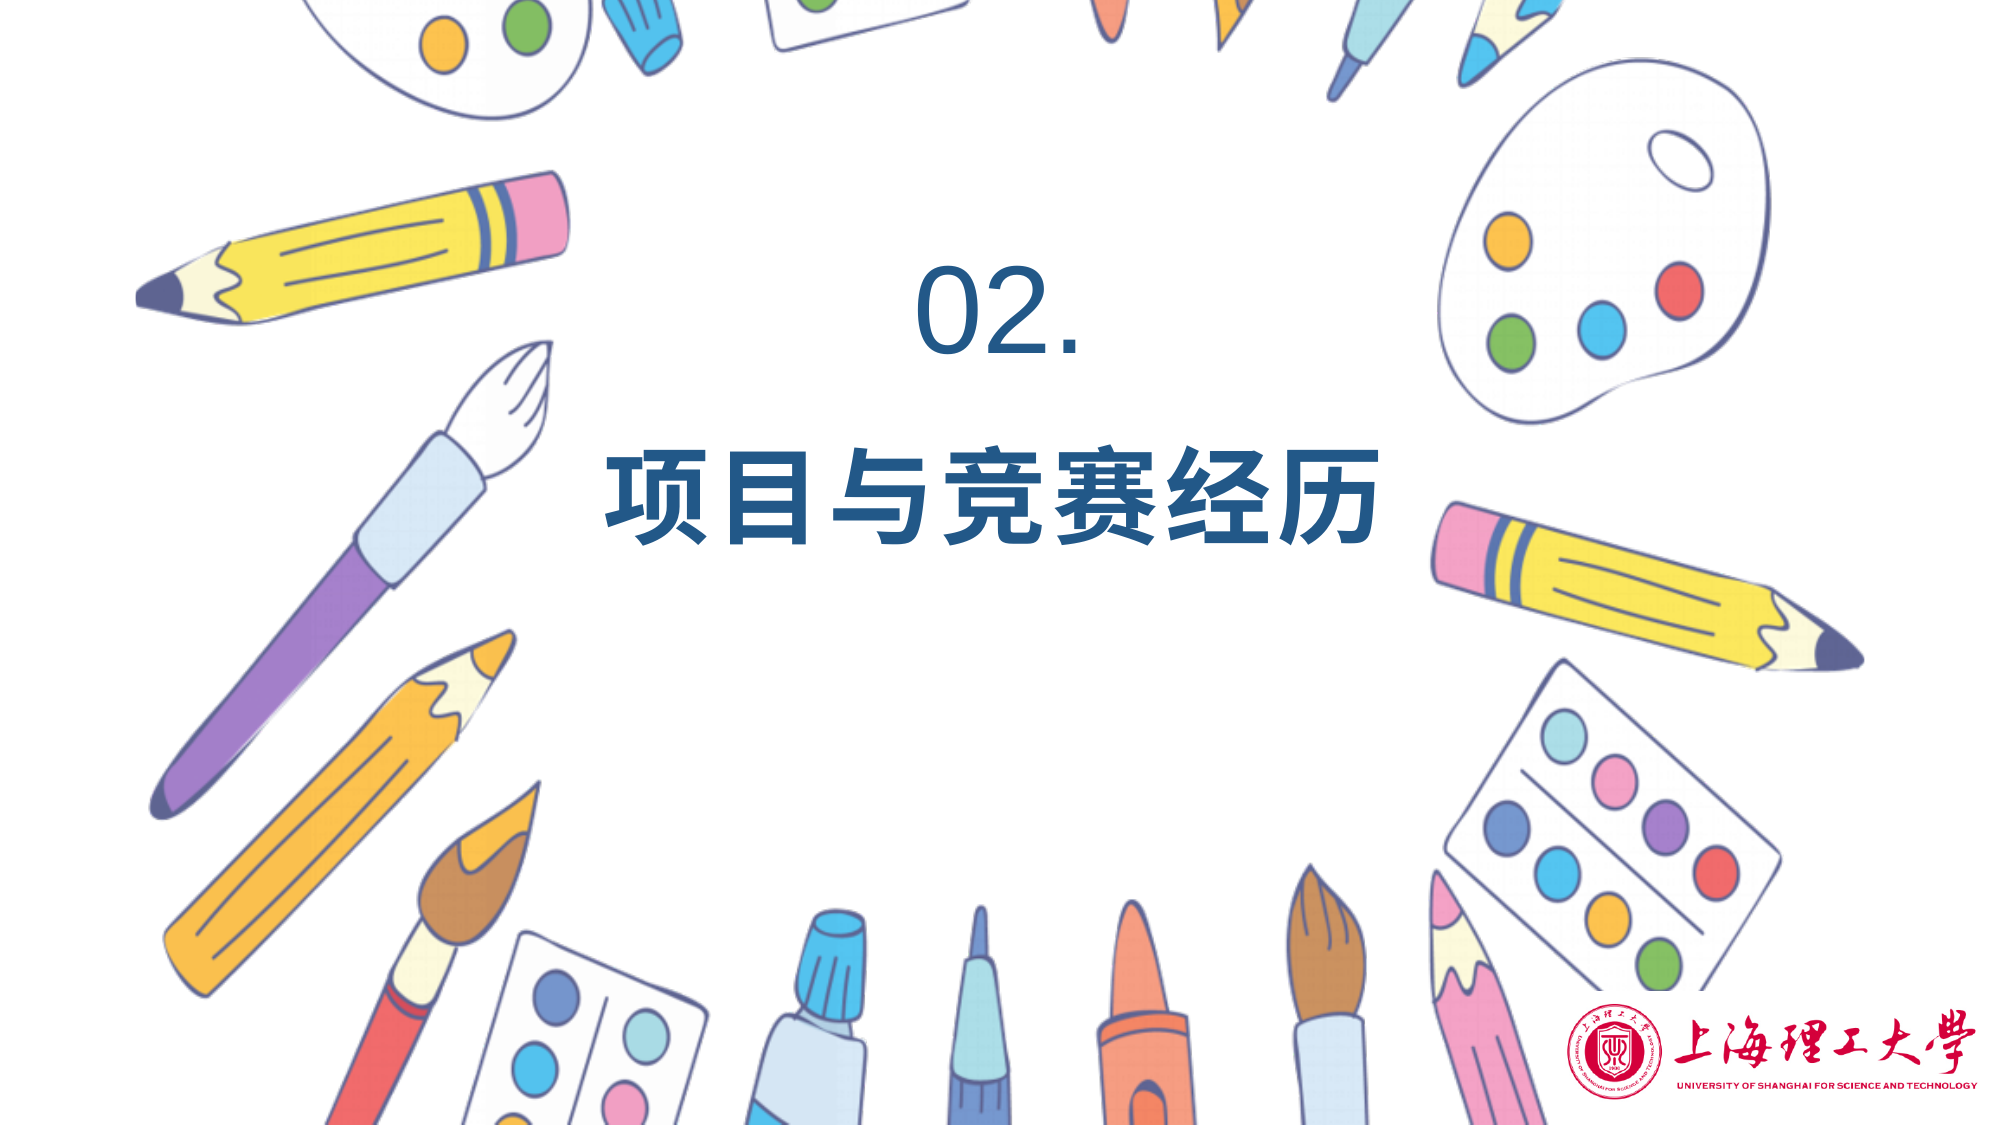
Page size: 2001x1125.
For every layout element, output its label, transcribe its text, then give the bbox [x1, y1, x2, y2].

picture [135, 0, 1985, 1125]
text_box 02. [822, 226, 1178, 394]
title 项目与竞赛经历 [555, 402, 1433, 575]
